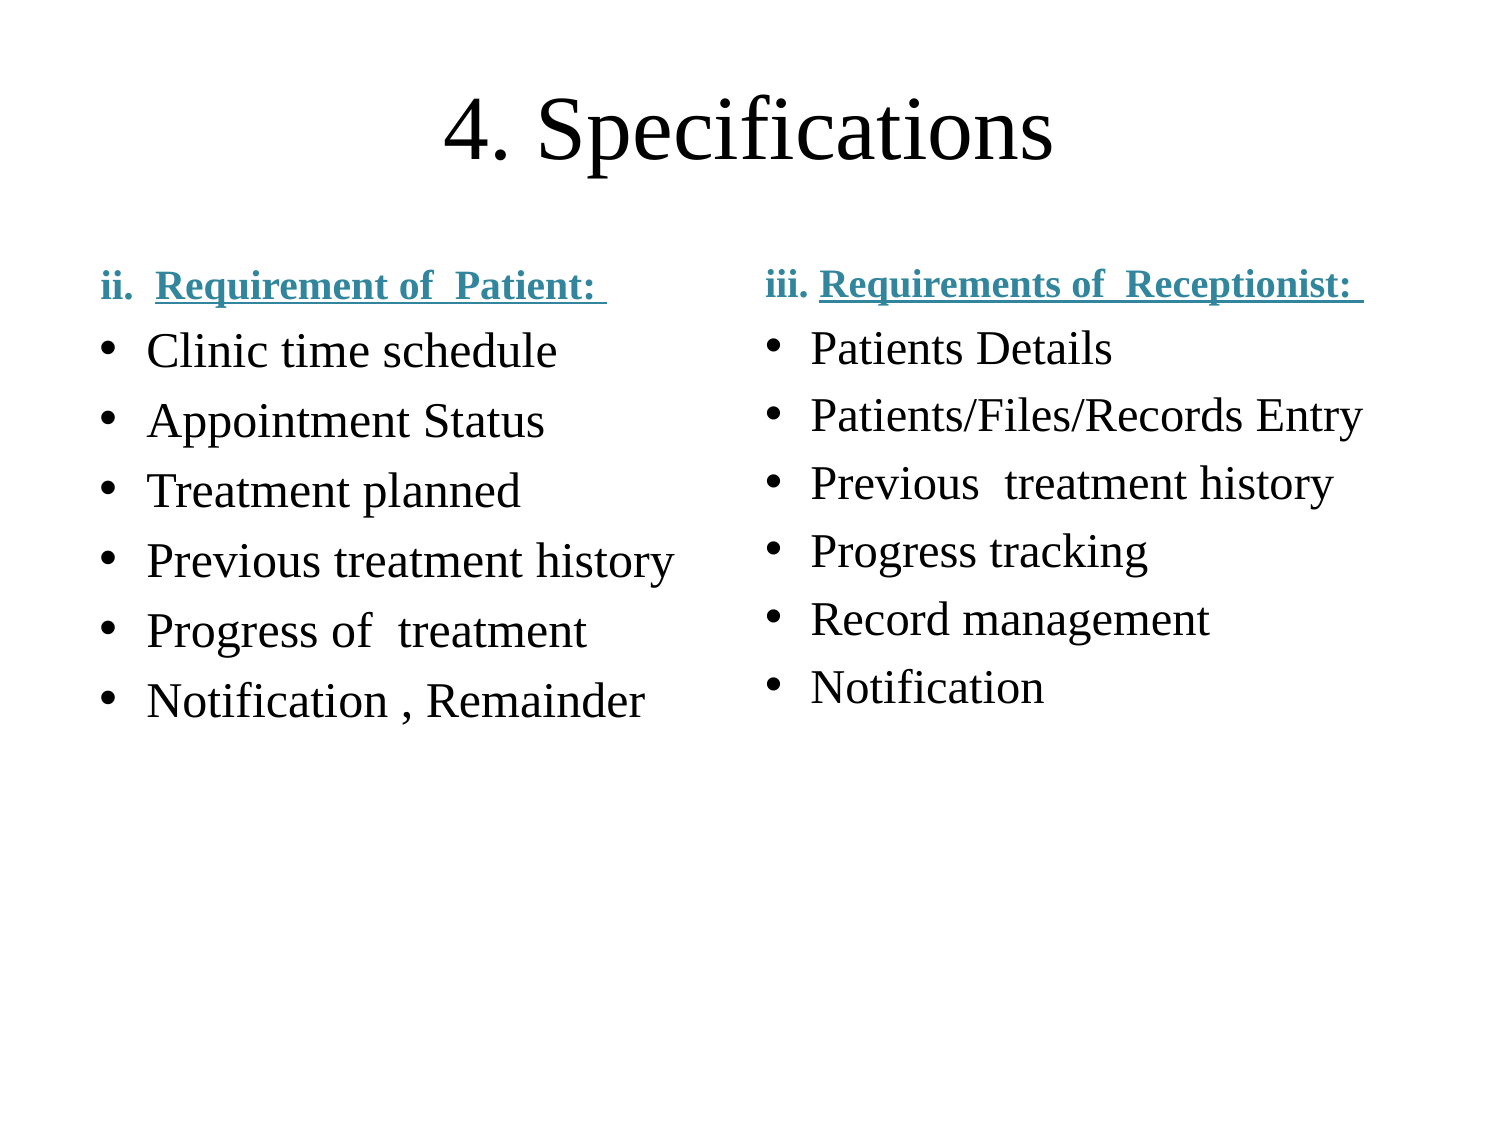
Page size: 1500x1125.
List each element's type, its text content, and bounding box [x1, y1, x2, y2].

text_box iii. Requirements of Receptionist: Patients Details Patients/Files/Records Entry Previous treatment history Progress tracking Record management Notification [750, 249, 1400, 725]
list ii. Requirement of Patient: Clinic time schedule Appointment Status Treatment planned Previous treatment history Progress of treatment Notification , Remainder [75, 224, 1425, 1025]
title 4. Specifications [75, 45, 1425, 200]
